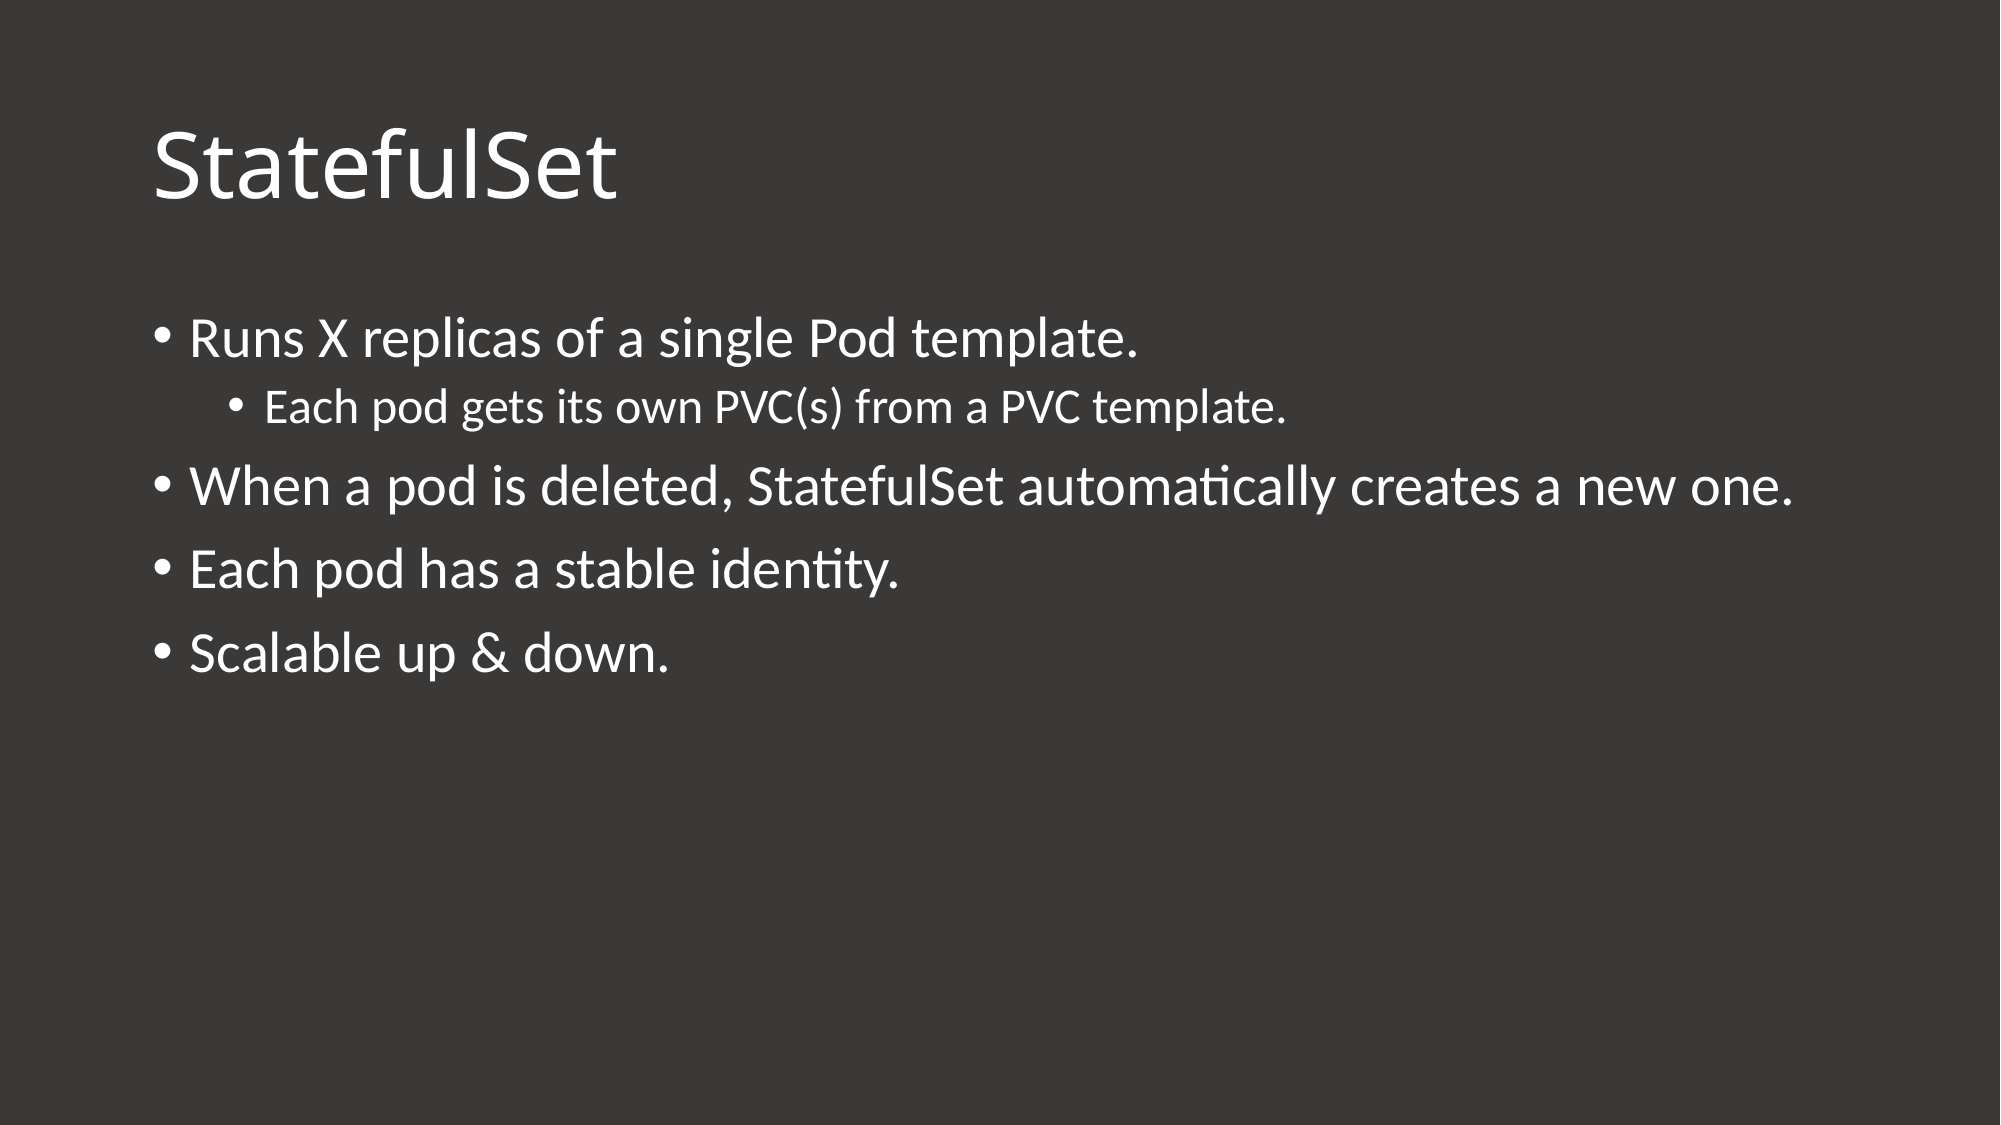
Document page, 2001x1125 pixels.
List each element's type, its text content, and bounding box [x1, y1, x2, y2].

list Runs X replicas of a single Pod template. Each pod gets its own PVC(s) from a PVC template. When a pod is deleted, StatefulSet automatically creates a new one. Each pod has a stable identity. Scalable up & down. [137, 299, 1863, 1104]
title StatefulSet [137, 59, 1863, 278]
